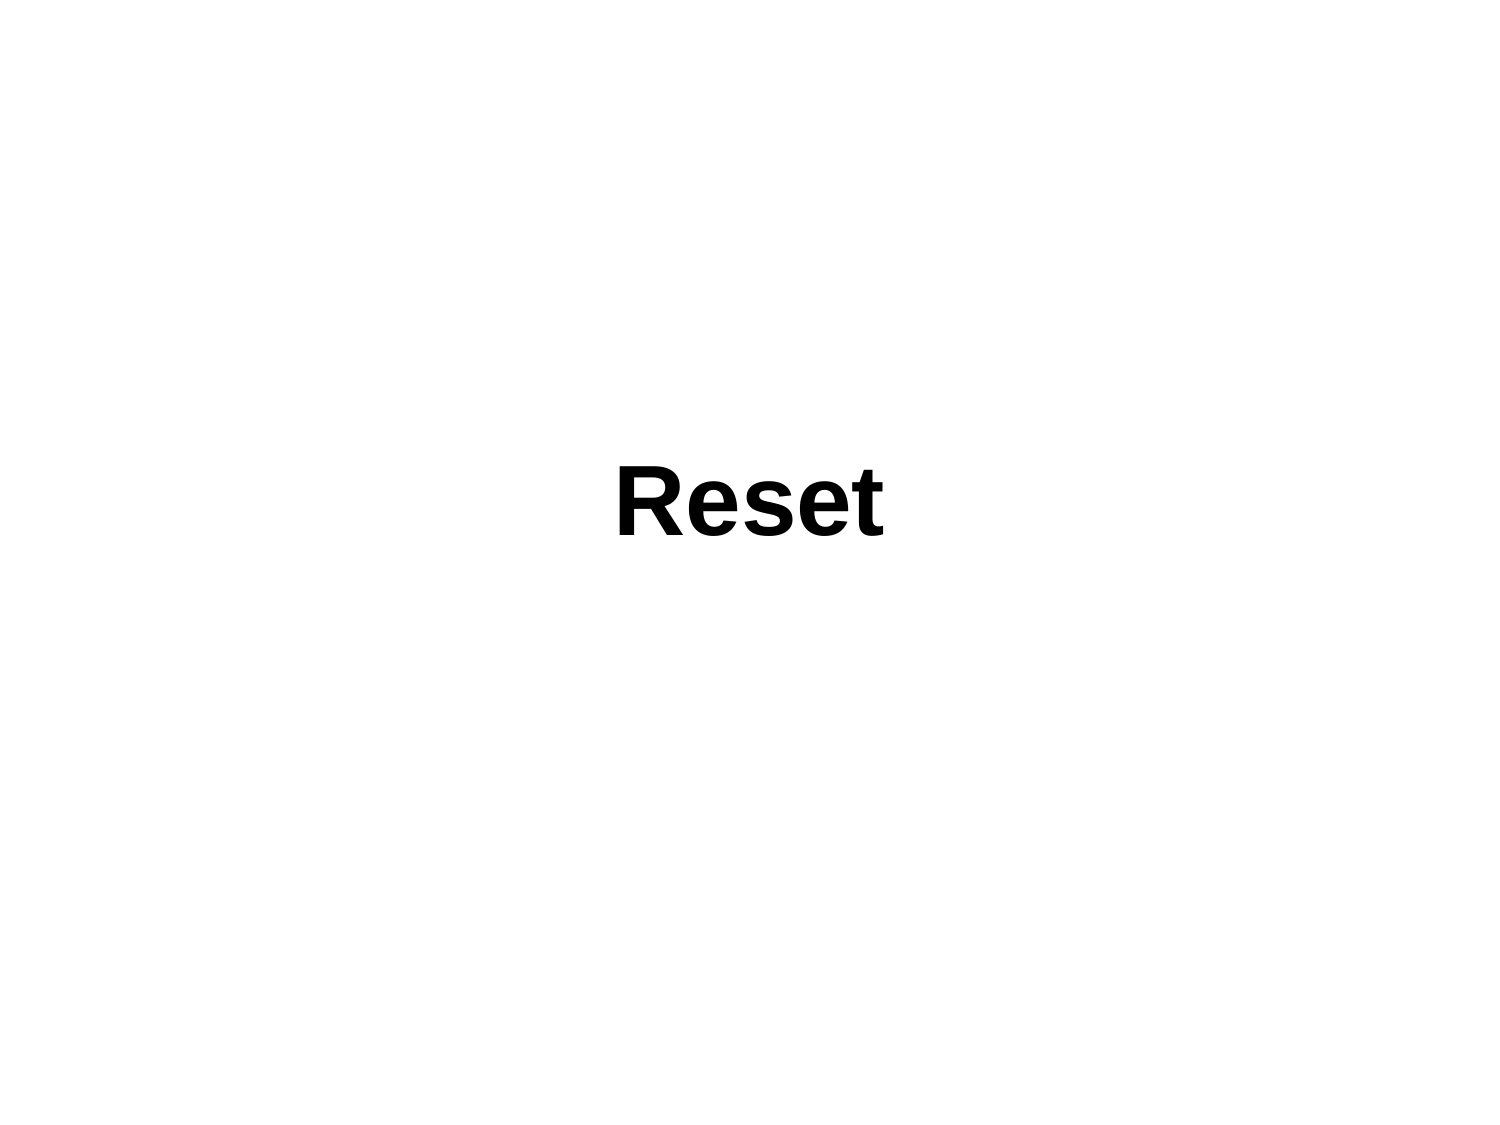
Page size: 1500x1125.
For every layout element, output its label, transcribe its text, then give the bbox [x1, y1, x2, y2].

title Reset [611, 433, 889, 624]
